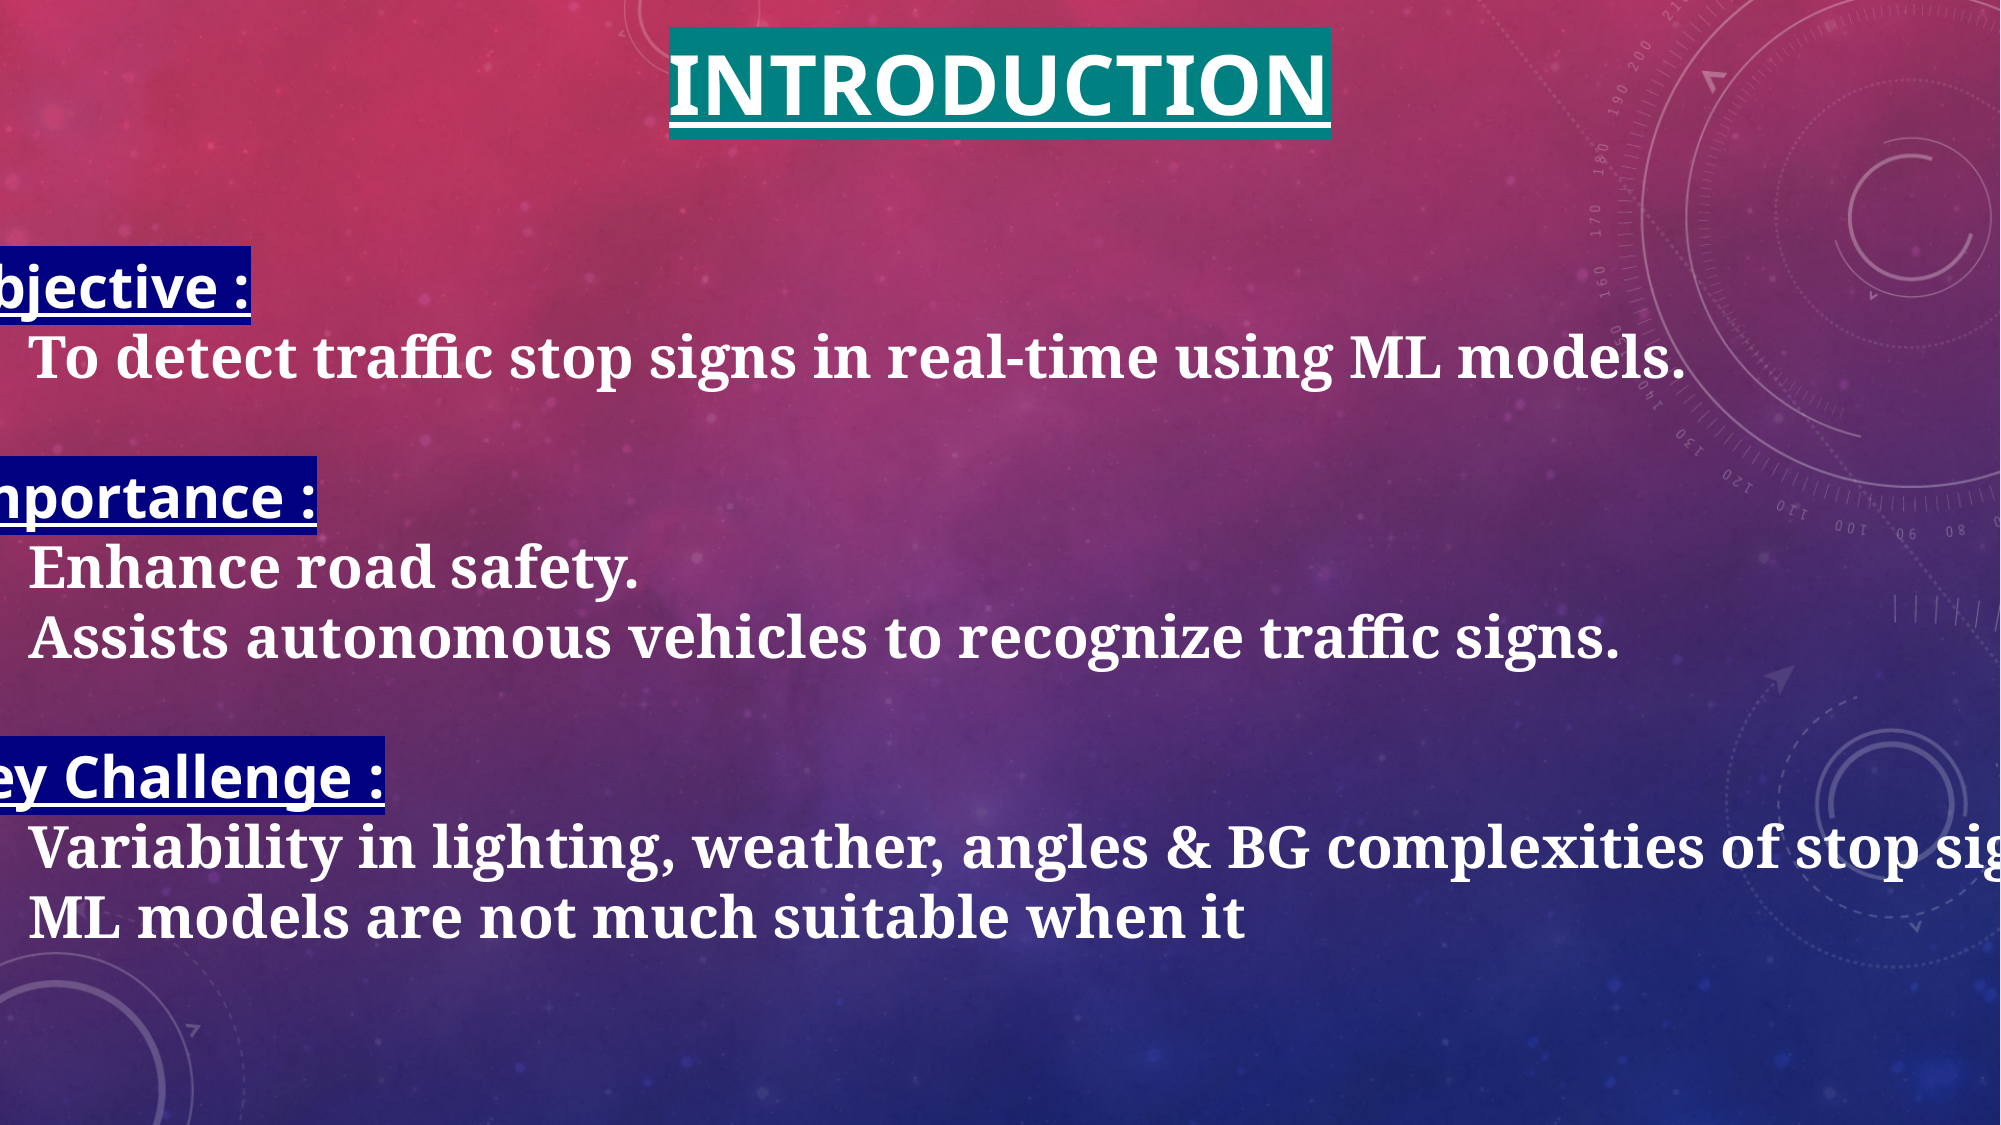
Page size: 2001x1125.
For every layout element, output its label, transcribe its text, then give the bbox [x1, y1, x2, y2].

text_box Objective : 一 To detect traffic stop signs in real-time using ML models. Importance : 一 Enhance road safety. 一 Assists autonomous vehicles to recognize traffic signs. Key Challenge : 一 Variability in lighting, weather, angles & BG complexities of stop signs. 一 ML models are not much suitable when it [0, 242, 2000, 958]
picture [0, 0, 2001, 1125]
title Introduction [0, 2, 2000, 163]
